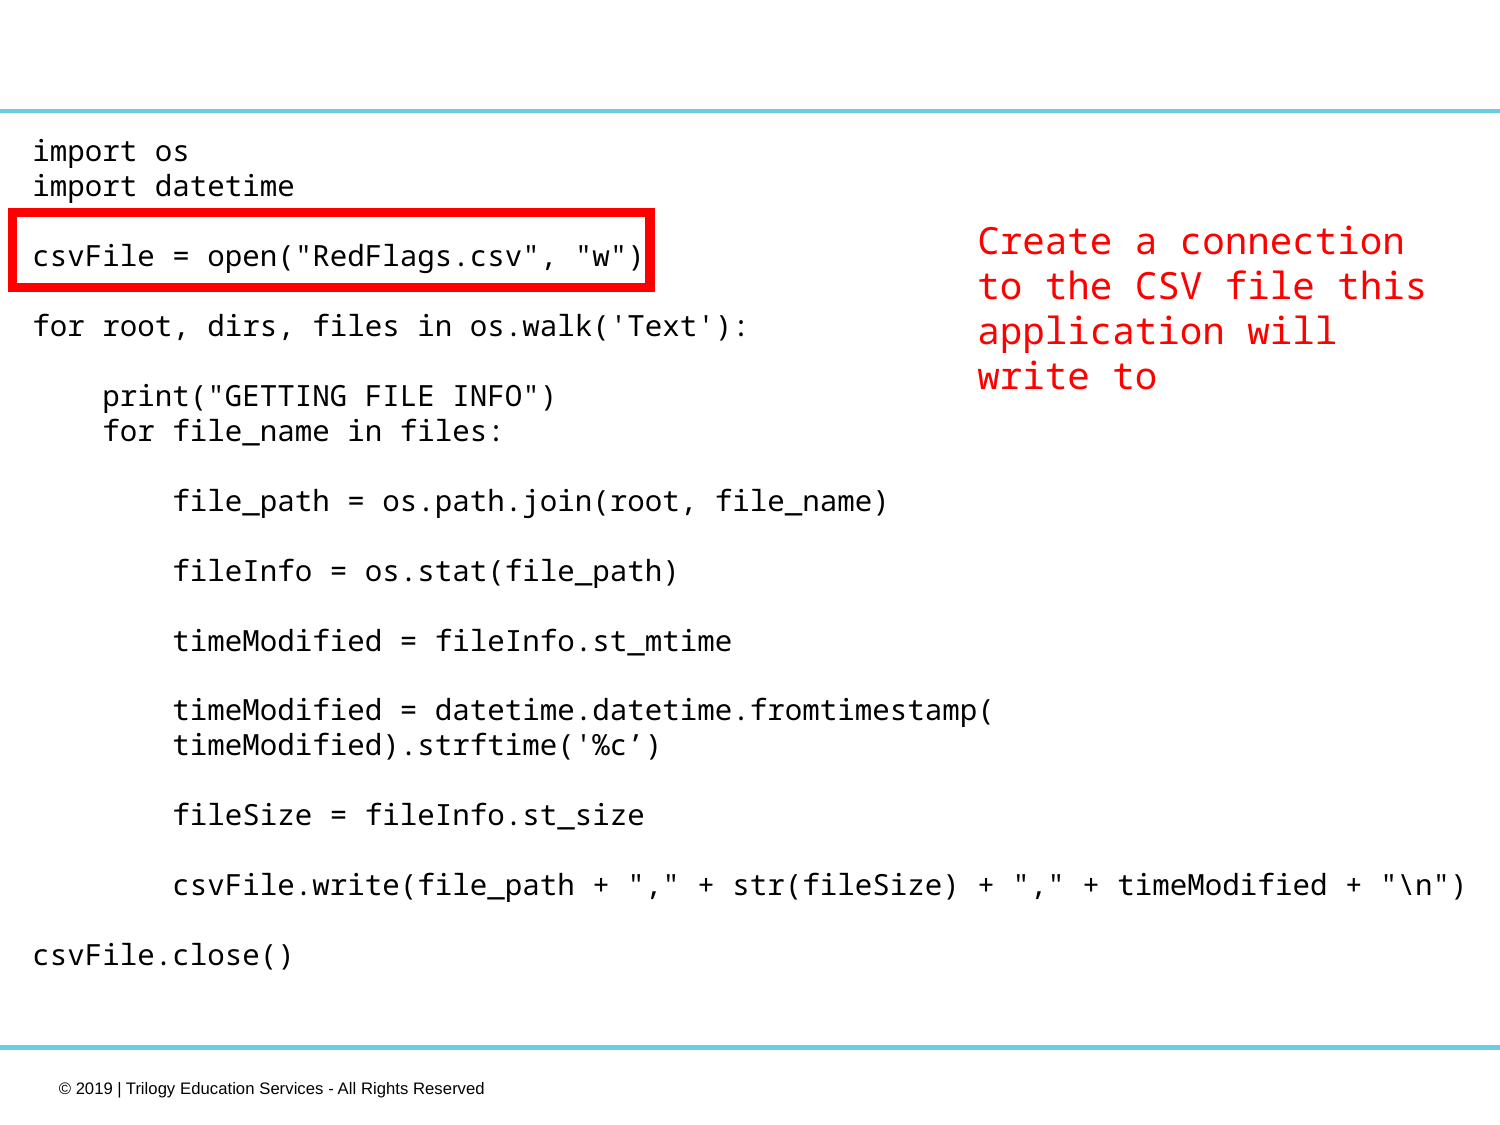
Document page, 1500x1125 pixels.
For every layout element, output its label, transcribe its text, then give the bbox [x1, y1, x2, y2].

text_box [11, 211, 651, 288]
text_box Create a connection to the CSV file this application will write to [962, 209, 1463, 405]
text_box import os import datetime csvFile = open("RedFlags.csv", "w") for root, dirs, files in os.walk('Text'): print("GETTING FILE INFO") for file_name in files: file_path = os.path.join(root, file_name) fileInfo = os.stat(file_path) timeModified = fileInfo.st_mtime timeModified = datetime.datetime.fromtimestamp( timeModified).strftime('%c’) fileSize = fileInfo.st_size csvFile.write(file_path + "," + str(fileSize) + "," + timeModified + "\n") csvFile.close() [17, 124, 1483, 1014]
